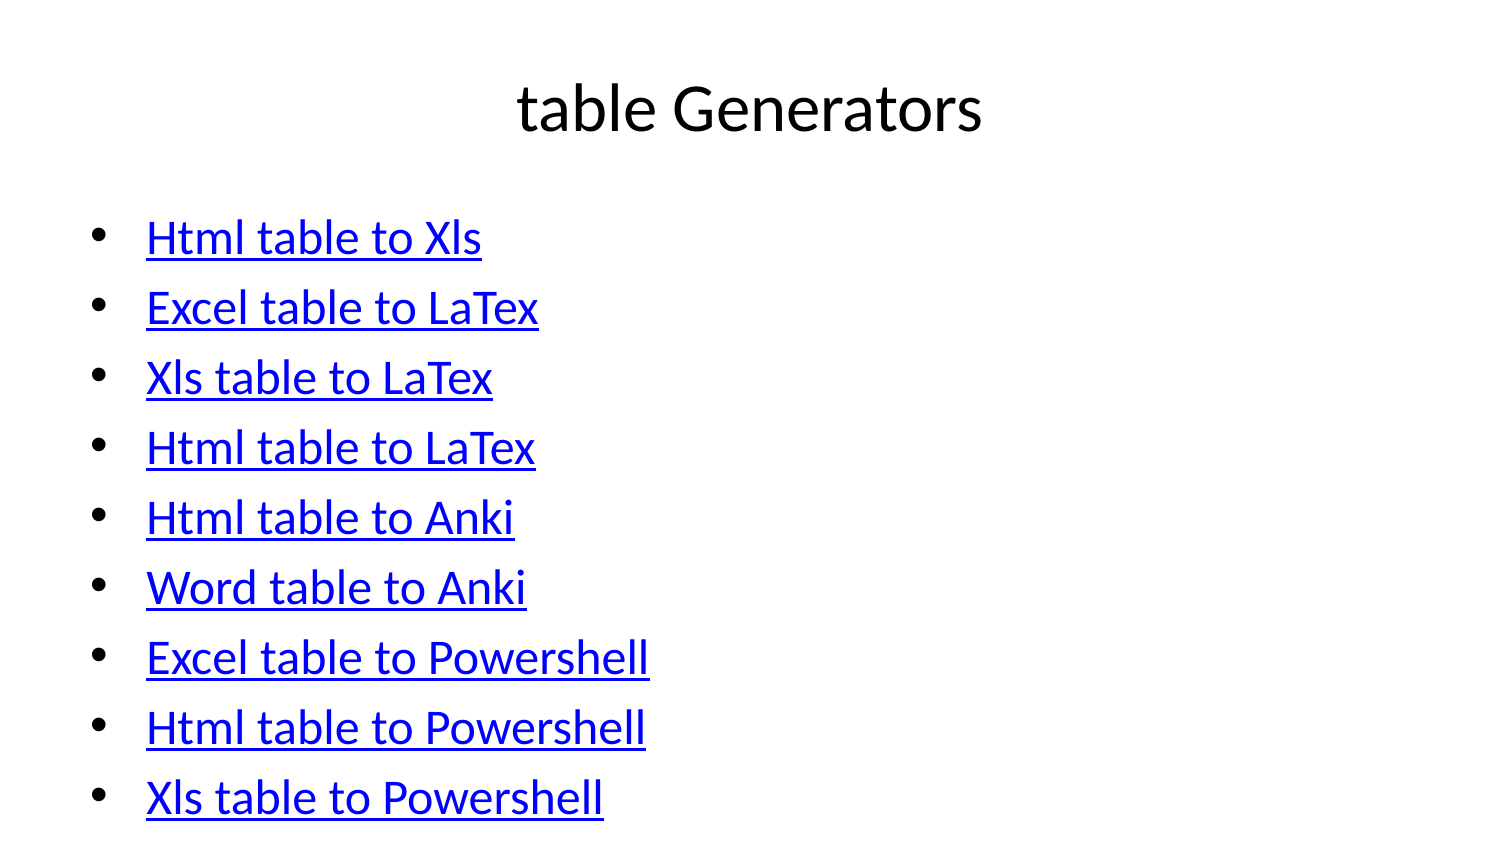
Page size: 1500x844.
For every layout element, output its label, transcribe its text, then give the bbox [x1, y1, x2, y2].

list Html table to Xls Excel table to LaTex Xls table to LaTex Html table to LaTex Html table to Anki Word table to Anki Excel table to Powershell Html table to Powershell Xls table to Powershell Html table to Excel Html table to Word Html table to Csv Html table to Xml Html table to Json Html table to Sql Word table To Markdown Word table To Xml Word table To Sql Word table To Json Word table To Latex Word table To Pdf Word table To Html Html table to Tsv Markdown table to Excel Markdown table to Xls Markdown table to Csv Markdown table to Word Markdown table to Json Markdown table to Yaml Markdown table to Tsv Markdown table to Latex Markdown table to Pdf Html table To Sqlite Html table to Vcf [75, 196, 1425, 754]
title table Generators [75, 33, 1425, 175]
